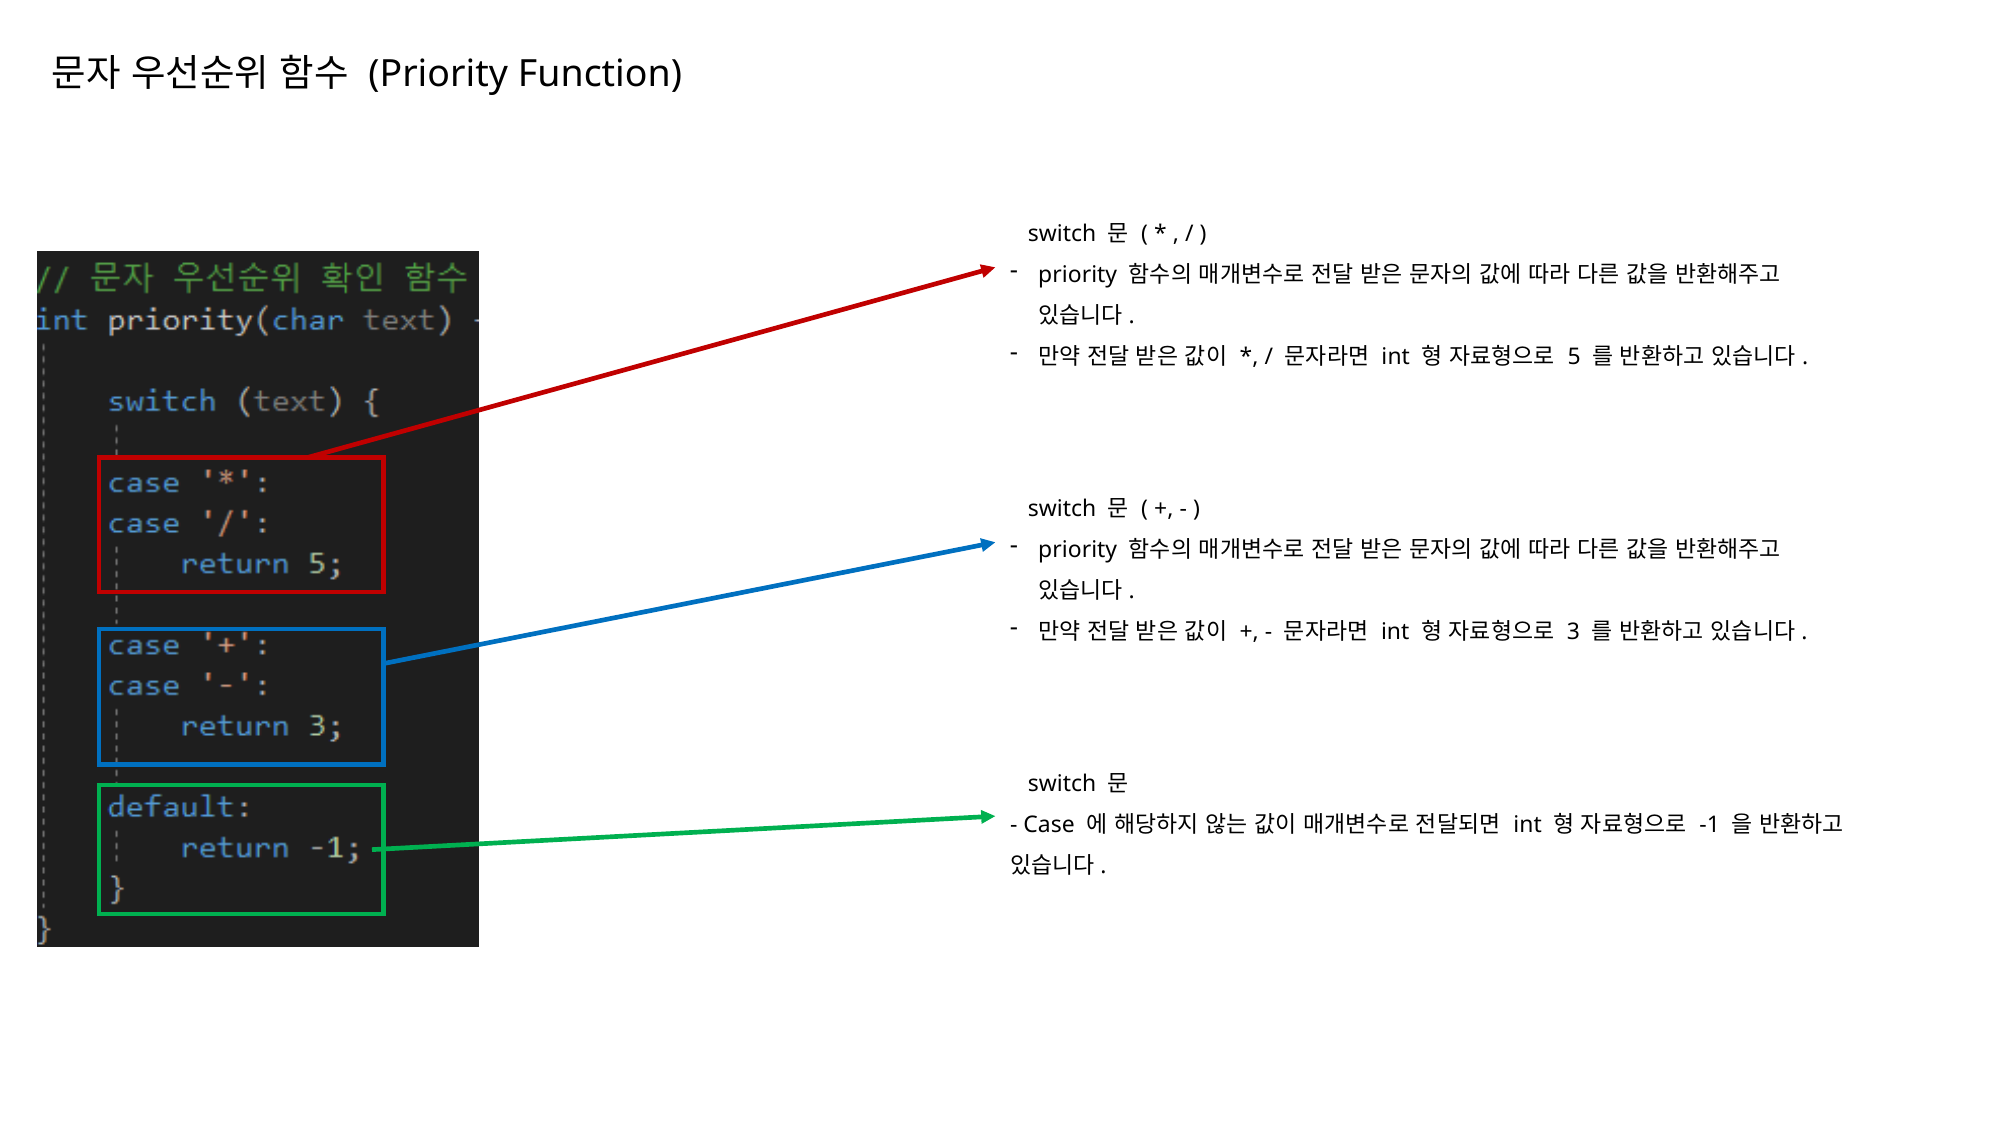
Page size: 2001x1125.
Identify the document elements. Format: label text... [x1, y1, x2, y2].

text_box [371, 796, 996, 850]
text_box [307, 267, 996, 458]
text_box switch 문 ( +, - ) priority 함수의 매개변수로 전달 받은 문자의 값에 따라 다른 값을 반환해주고 있습니다. 만약 전달 받은 값이 +, - 문자라면 int 형 자료형으로 3 를 반환하고 있습니다. [995, 472, 1858, 652]
text_box switch 문 ( * , / ) priority 함수의 매개변수로 전달 받은 문자의 값에 따라 다른 값을 반환해주고 있습니다. 만약 전달 받은 값이 *, / 문자라면 int 형 자료형으로 5 를 반환하고 있습니다. [995, 197, 1858, 377]
picture [37, 251, 479, 947]
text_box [383, 542, 996, 664]
text_box switch 문 - Case 에 해당하지 않는 값이 매개변수로 전달되면 int 형 자료형으로 -1 을 반환하고 있습니다. [995, 747, 1881, 886]
text_box 문자 우선순위 함수 (Priority Function) [37, 41, 814, 101]
